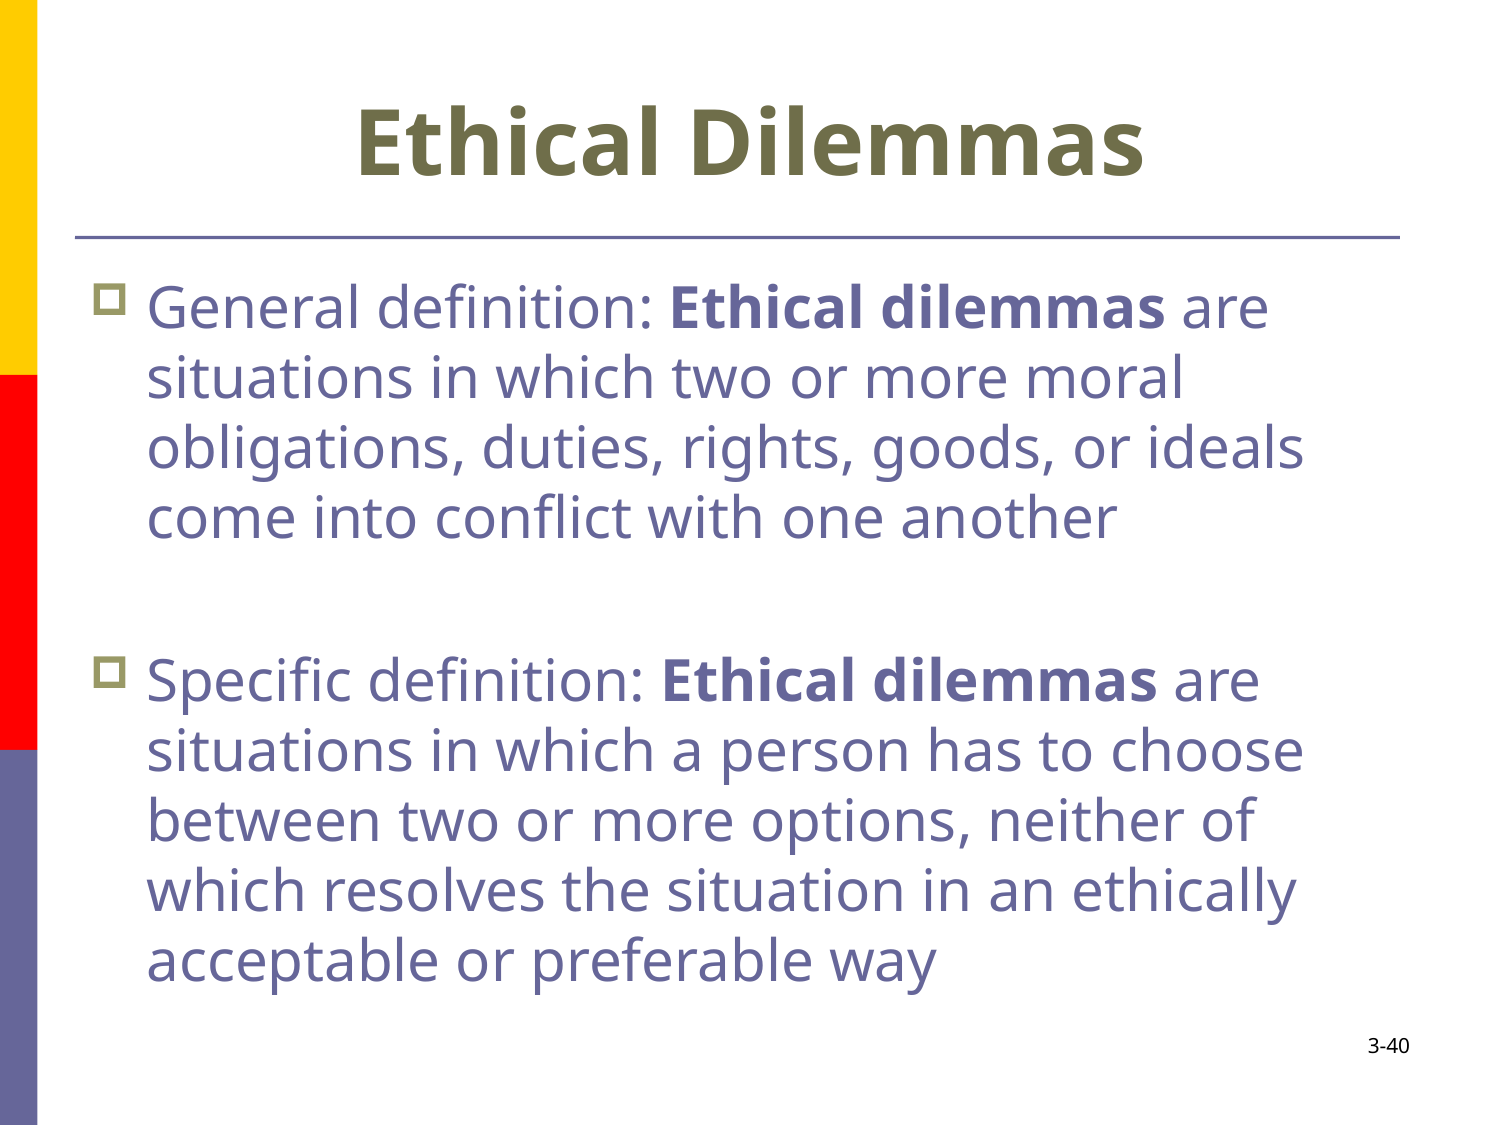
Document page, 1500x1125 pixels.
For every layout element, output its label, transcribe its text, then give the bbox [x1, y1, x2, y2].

slide_number 3-40 [1074, 1025, 1425, 1100]
title Ethical Dilemmas [75, 45, 1425, 233]
list General definition: Ethical dilemmas are situations in which two or more moral obligations, duties, rights, goods, or ideals come into conflict with one another Specific definition: Ethical dilemmas are situations in which a person has to choose between two or more options, neither of which resolves the situation in an ethically acceptable or preferable way [75, 262, 1436, 1047]
